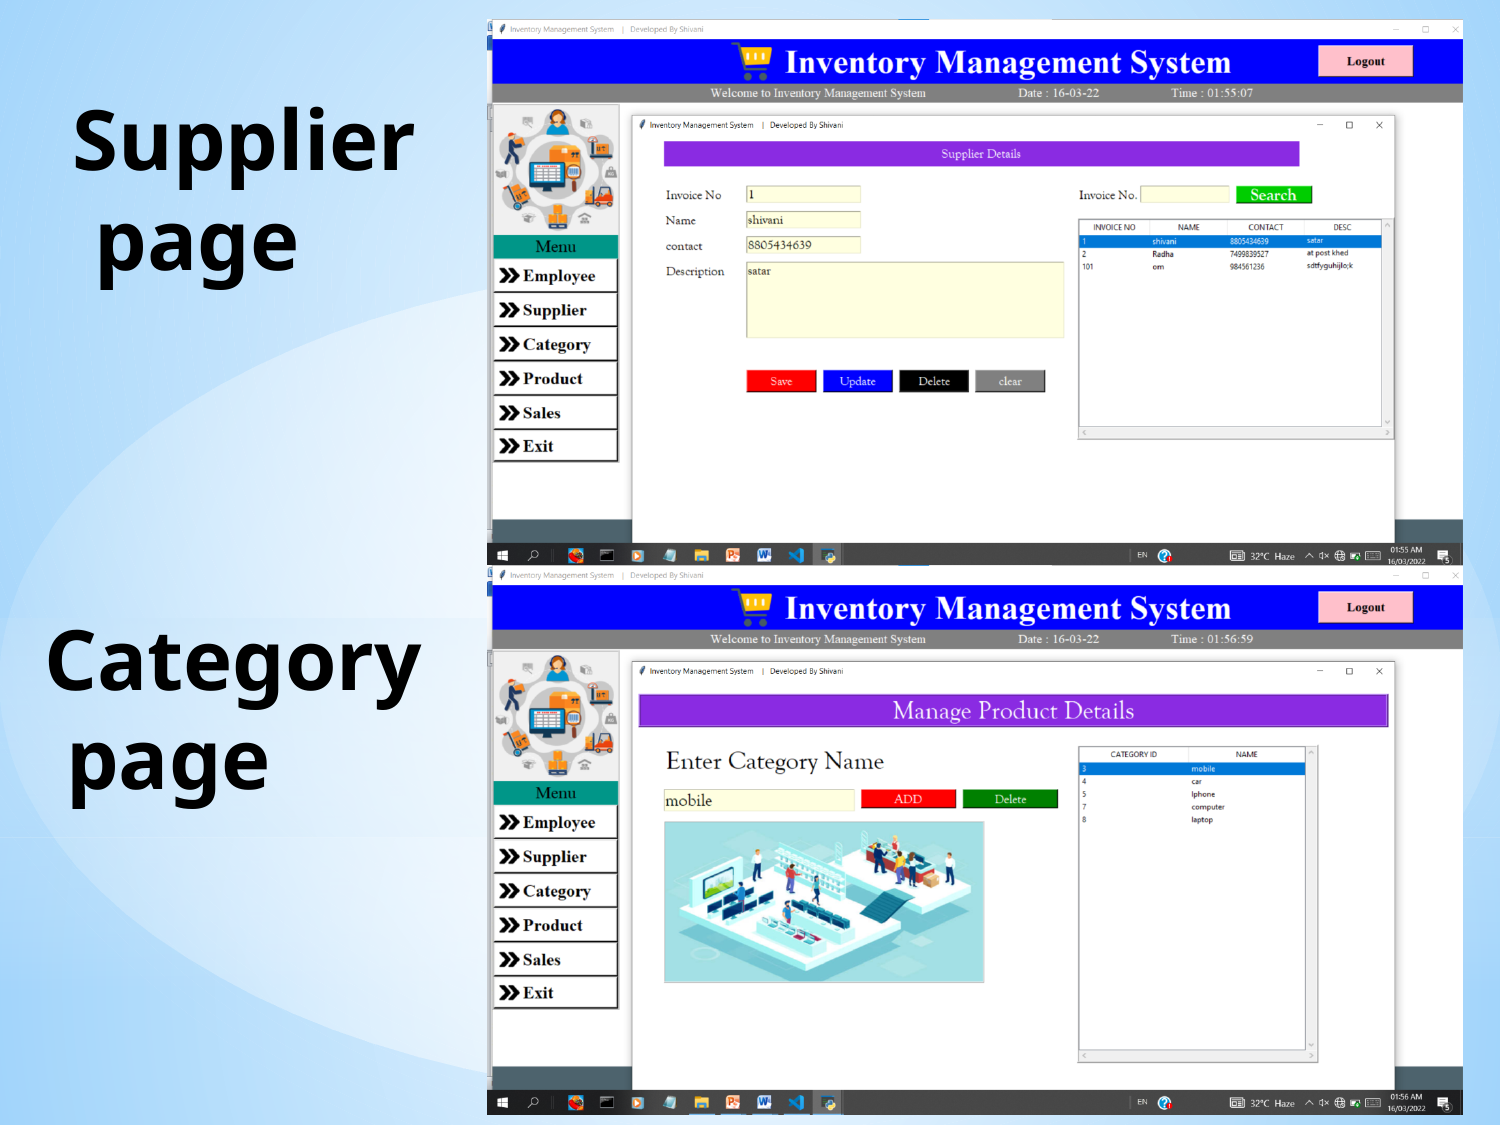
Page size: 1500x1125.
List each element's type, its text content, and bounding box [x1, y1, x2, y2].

text_box Supplier page [57, 79, 432, 340]
text_box Category page [29, 599, 461, 860]
picture [487, 18, 1463, 1115]
